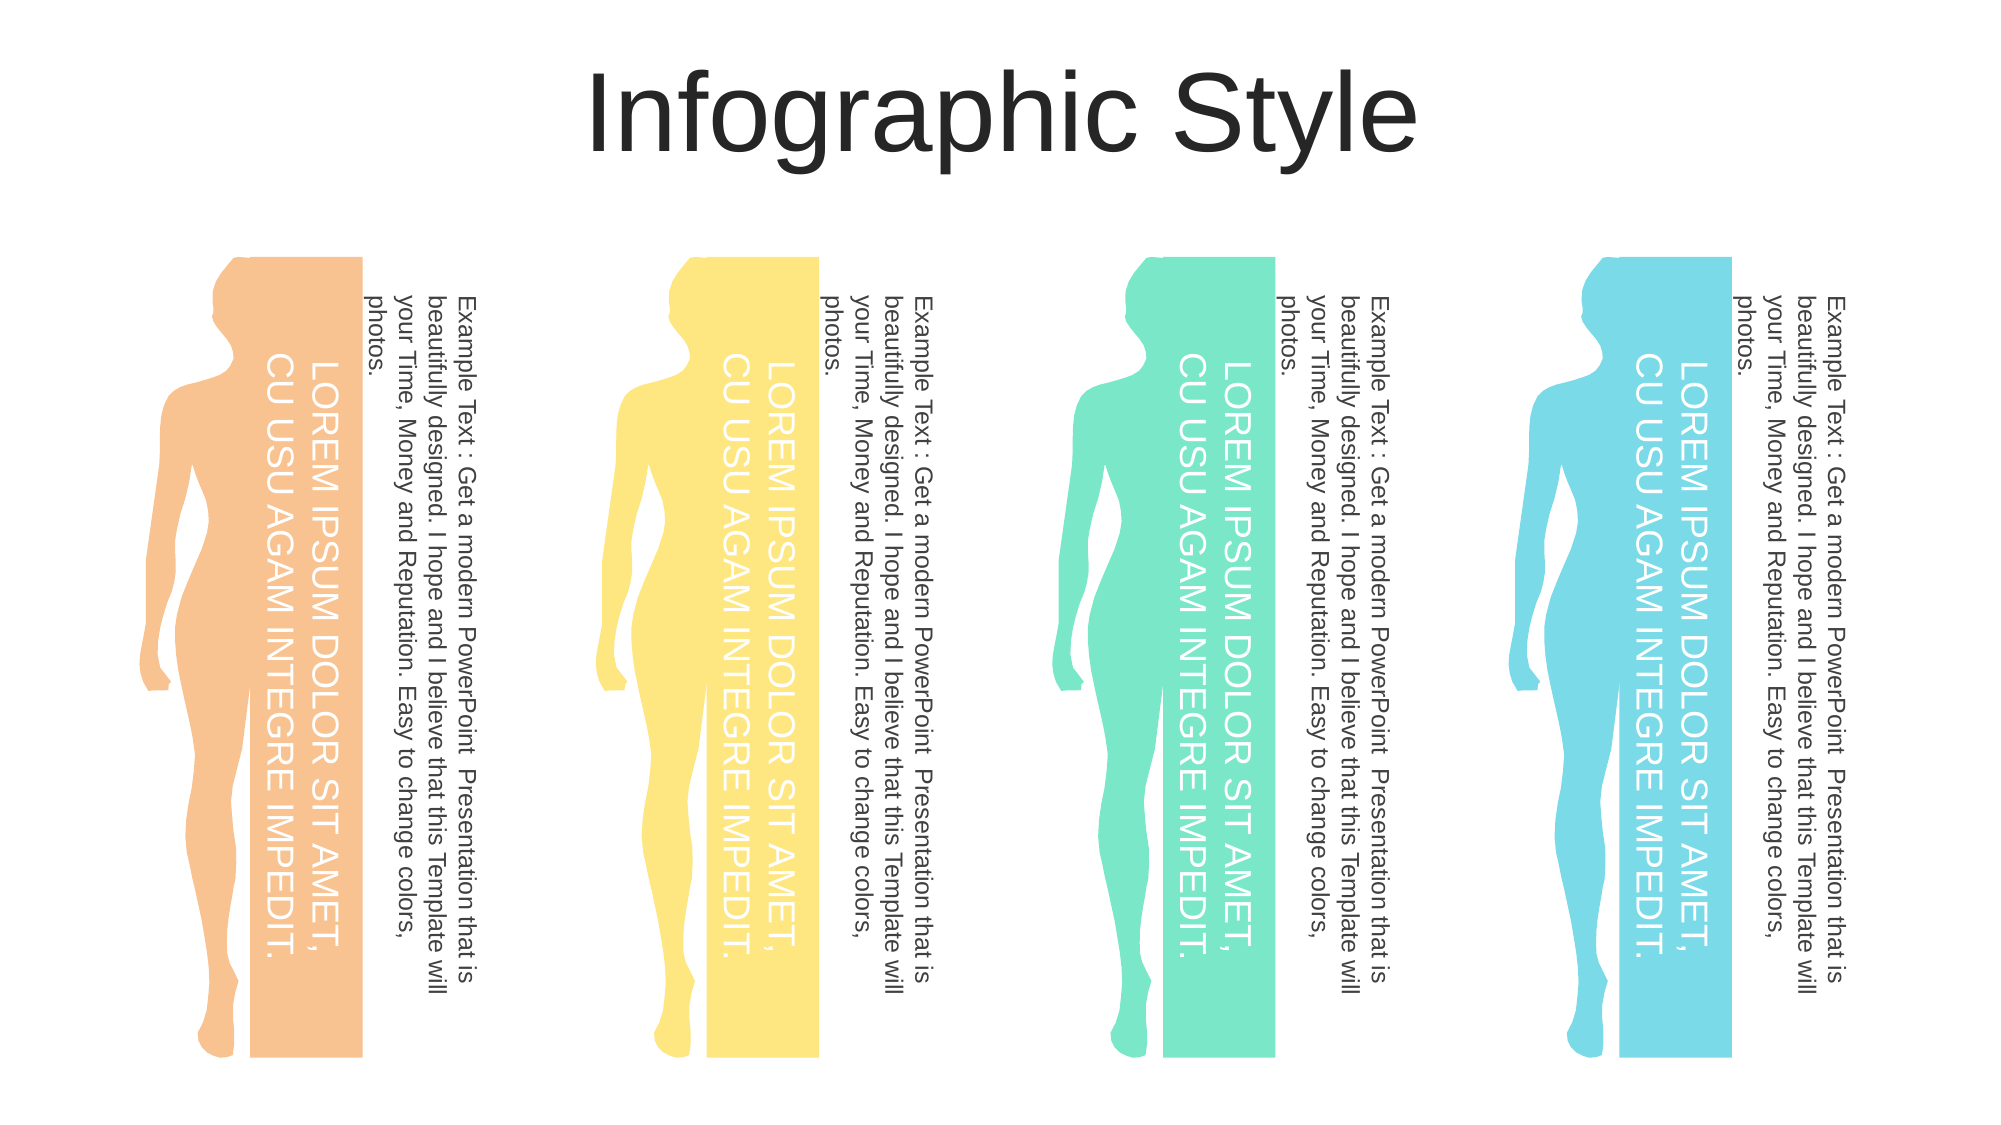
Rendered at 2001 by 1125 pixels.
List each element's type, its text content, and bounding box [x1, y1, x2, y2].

text_box Example Text : Get a modern PowerPoint Presentation that is beautifully designed. I hope and I believe that this Template will your Time, Money and Reputation. Easy to change colors, photos. [820, 280, 948, 1035]
text_box Example Text : Get a modern PowerPoint Presentation that is beautifully designed. I hope and I believe that this Template will your Time, Money and Reputation. Easy to change colors, photos. [1732, 280, 1861, 1035]
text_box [139, 256, 363, 1058]
list Infographic Style [53, 55, 1952, 175]
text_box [1508, 256, 1732, 1058]
text_box Example Text : Get a modern PowerPoint Presentation that is beautifully designed. I hope and I believe that this Template will your Time, Money and Reputation. Easy to change colors, photos. [1276, 280, 1405, 1035]
text_box Example Text : Get a modern PowerPoint Presentation that is beautifully designed. I hope and I believe that this Template will your Time, Money and Reputation. Easy to change colors, photos. [363, 280, 492, 1035]
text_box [595, 256, 820, 1058]
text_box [1052, 256, 1276, 1058]
